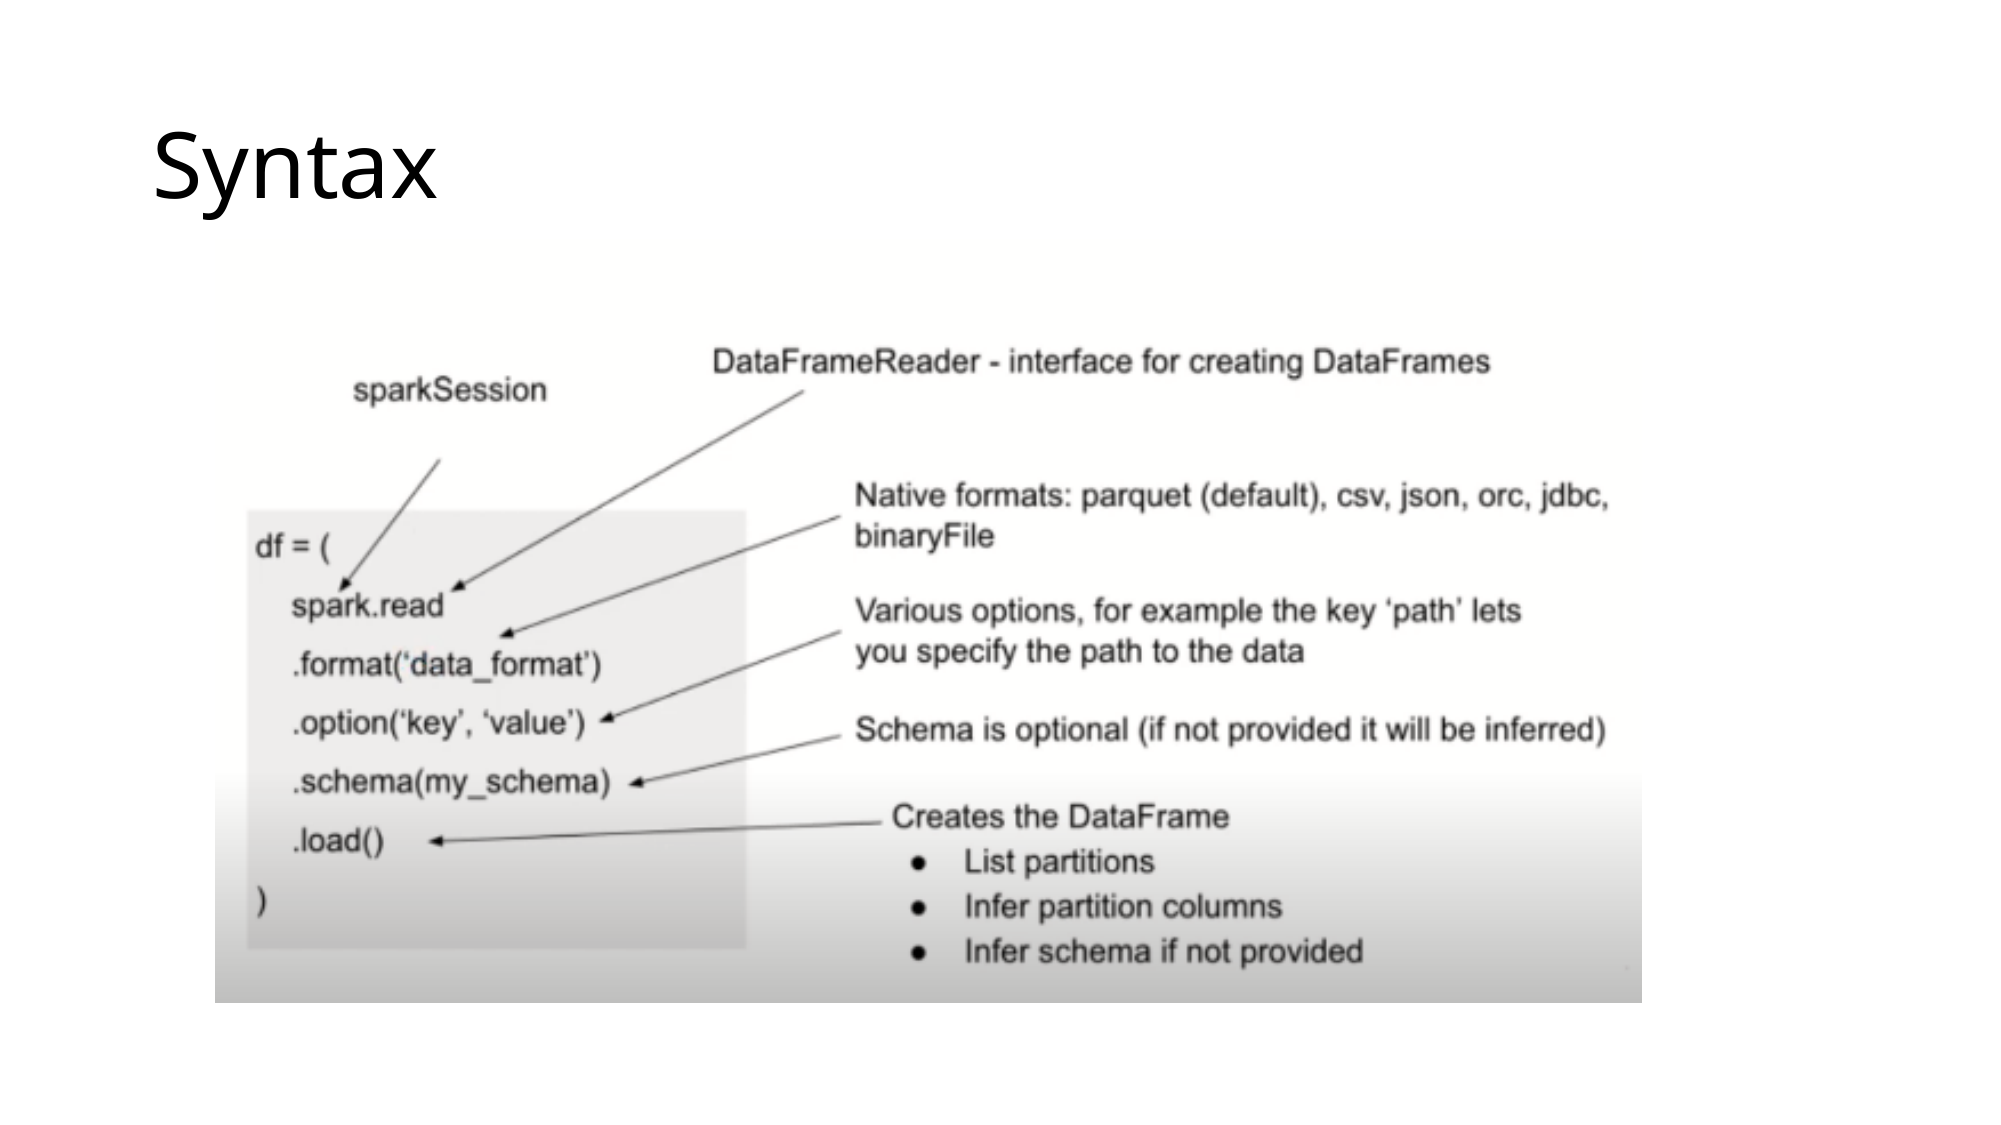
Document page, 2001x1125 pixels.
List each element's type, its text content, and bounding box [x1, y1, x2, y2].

title Syntax [137, 59, 1863, 278]
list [215, 239, 1642, 1003]
